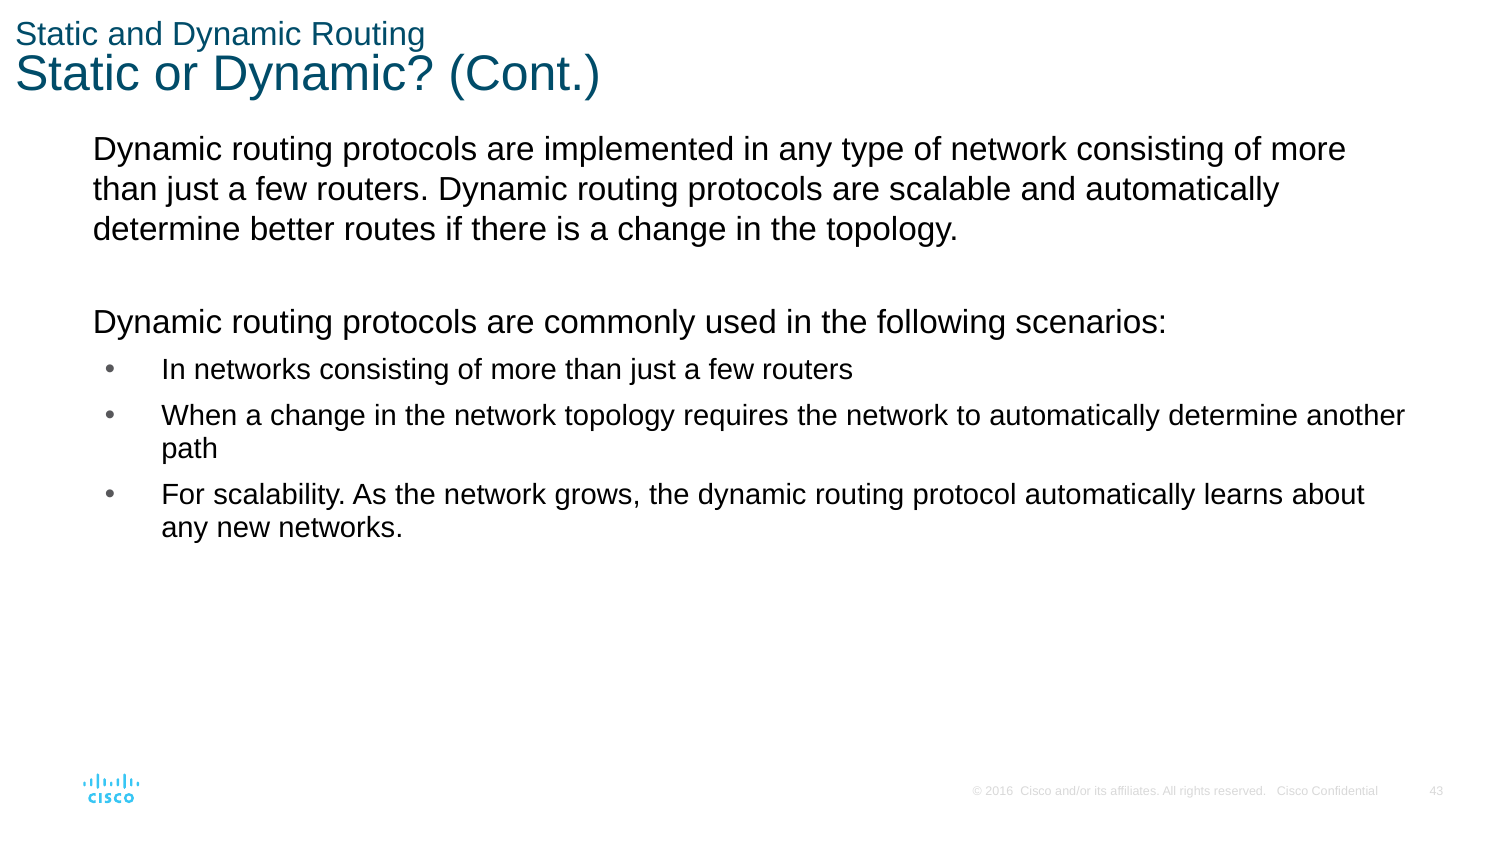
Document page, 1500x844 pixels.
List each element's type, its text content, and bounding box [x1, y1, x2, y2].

title Static and Dynamic Routing Static or Dynamic? (Cont.) [0, 0, 1369, 121]
list Dynamic routing protocols are implemented in any type of network consisting of more than just a few routers. Dynamic routing protocols are scalable and automatically determine better routes if there is a change in the topology. Dynamic routing protocols are commonly used in the following scenarios: In networks consisting of more than just a few routers When a change in the network topology requires the network to automatically determine another path For scalability. As the network grows, the dynamic routing protocol automatically learns about any new networks. [77, 120, 1437, 726]
